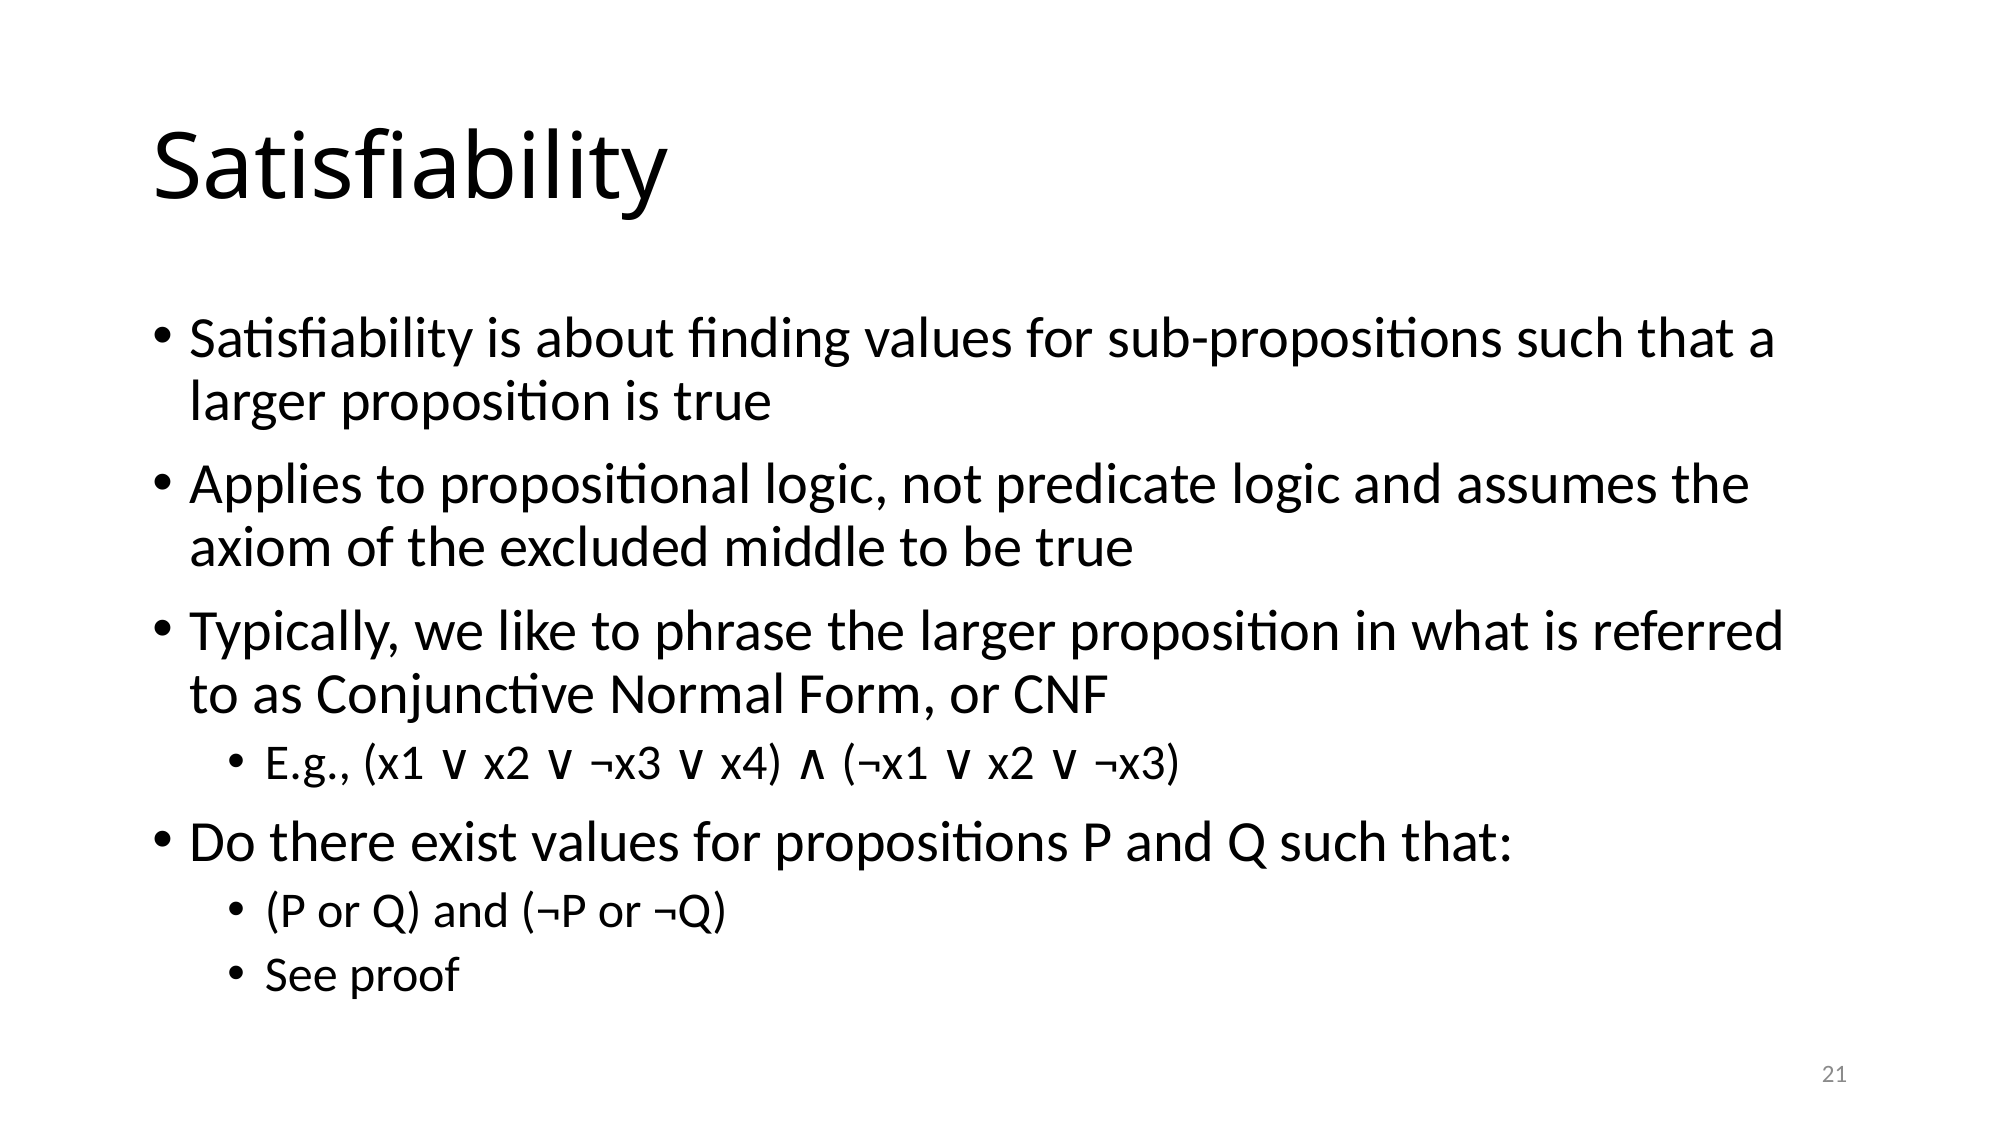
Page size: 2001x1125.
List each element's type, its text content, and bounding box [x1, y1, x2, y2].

title Satisfiability [137, 59, 1863, 278]
list Satisfiability is about finding values for sub-propositions such that a larger proposition is true Applies to propositional logic, not predicate logic and assumes the axiom of the excluded middle to be true Typically, we like to phrase the larger proposition in what is referred to as Conjunctive Normal Form, or CNF E.g., (x1 ∨ x2 ∨ ¬x3 ∨ x4) ∧ (¬x1 ∨ x2 ∨ ¬x3) Do there exist values for propositions P and Q such that: (P or Q) and (¬P or ¬Q) See proof [137, 299, 1863, 1014]
slide_number 21 [1412, 1042, 1863, 1103]
